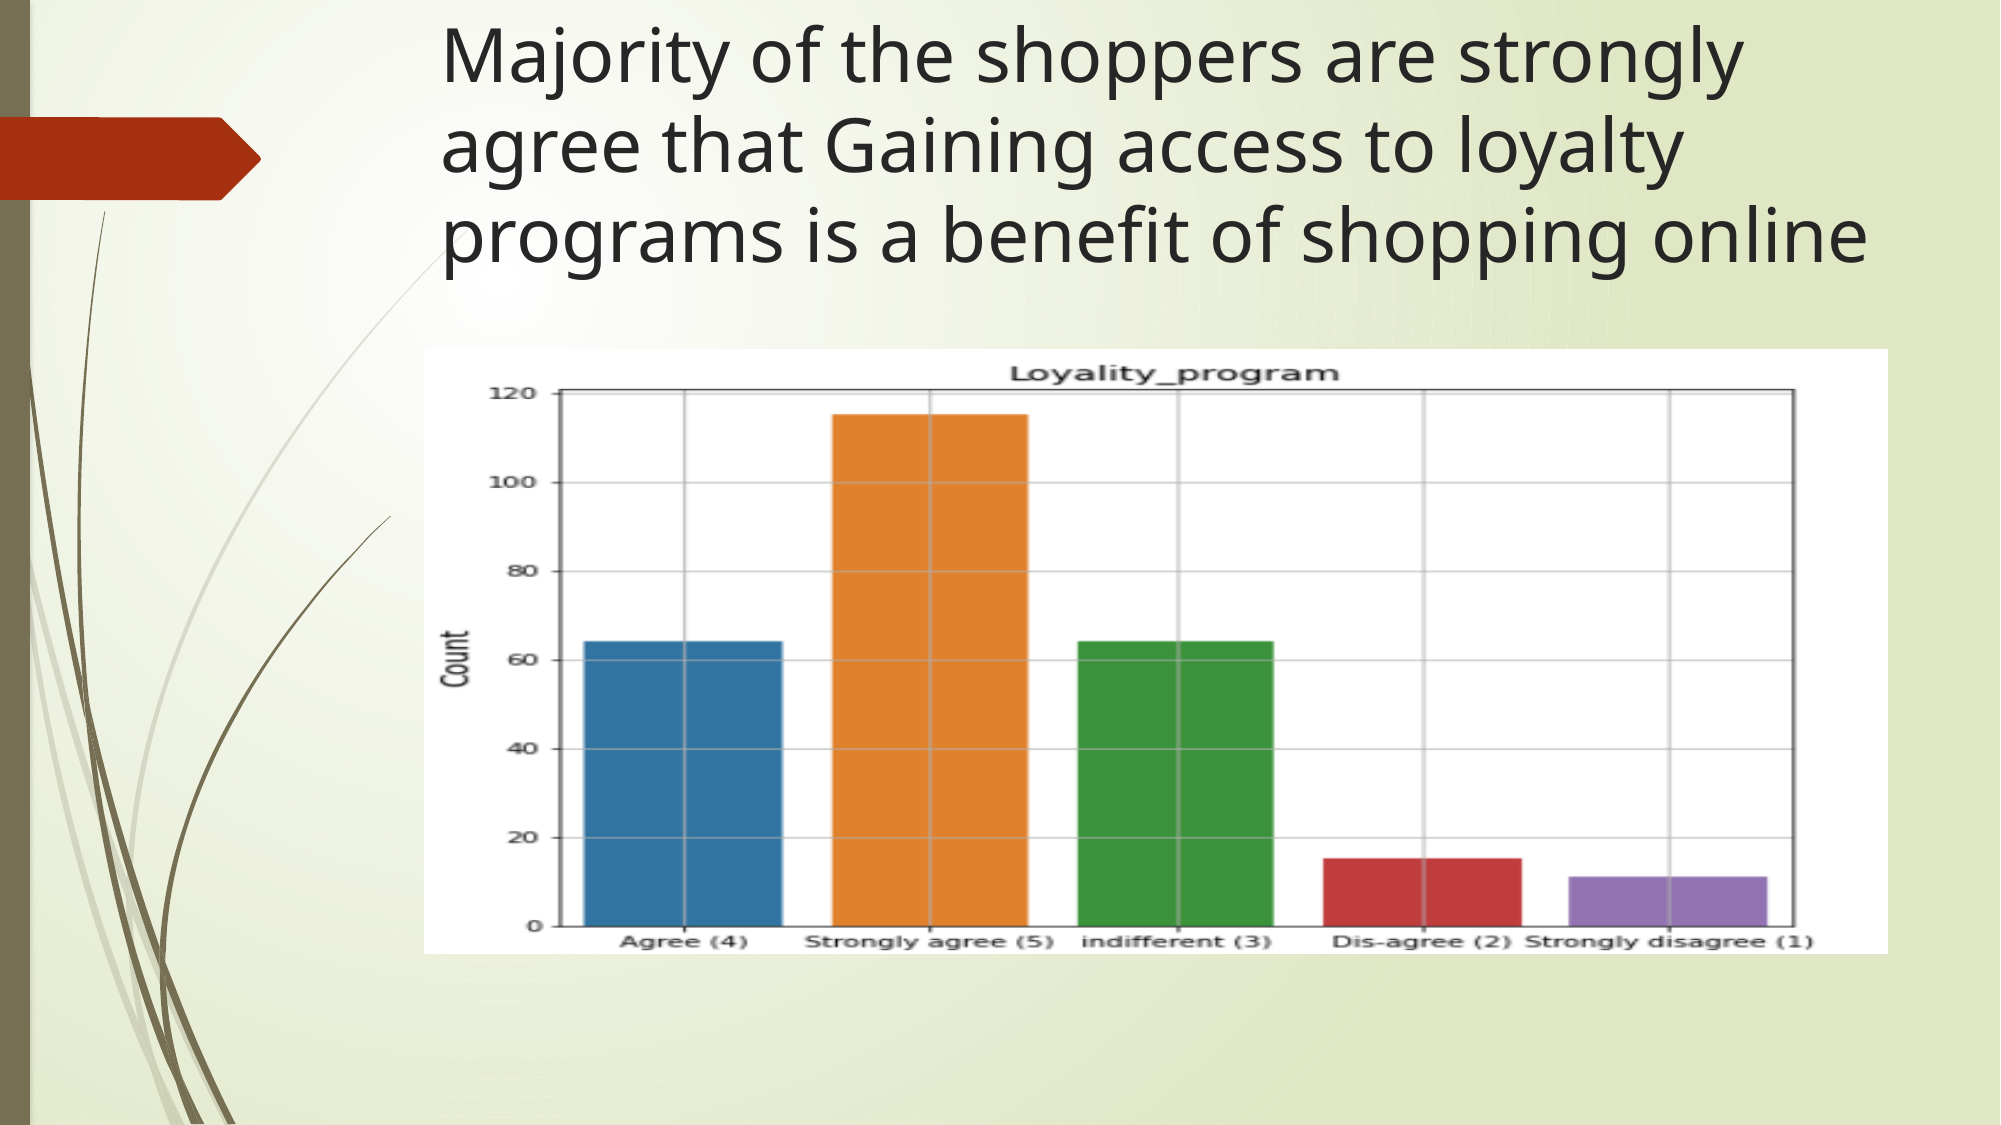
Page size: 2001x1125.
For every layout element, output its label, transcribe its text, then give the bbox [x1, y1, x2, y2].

picture [424, 349, 1888, 954]
title Majority of the shoppers are strongly agree that Gaining access to loyalty programs is a benefit of shopping online [425, 0, 1888, 313]
